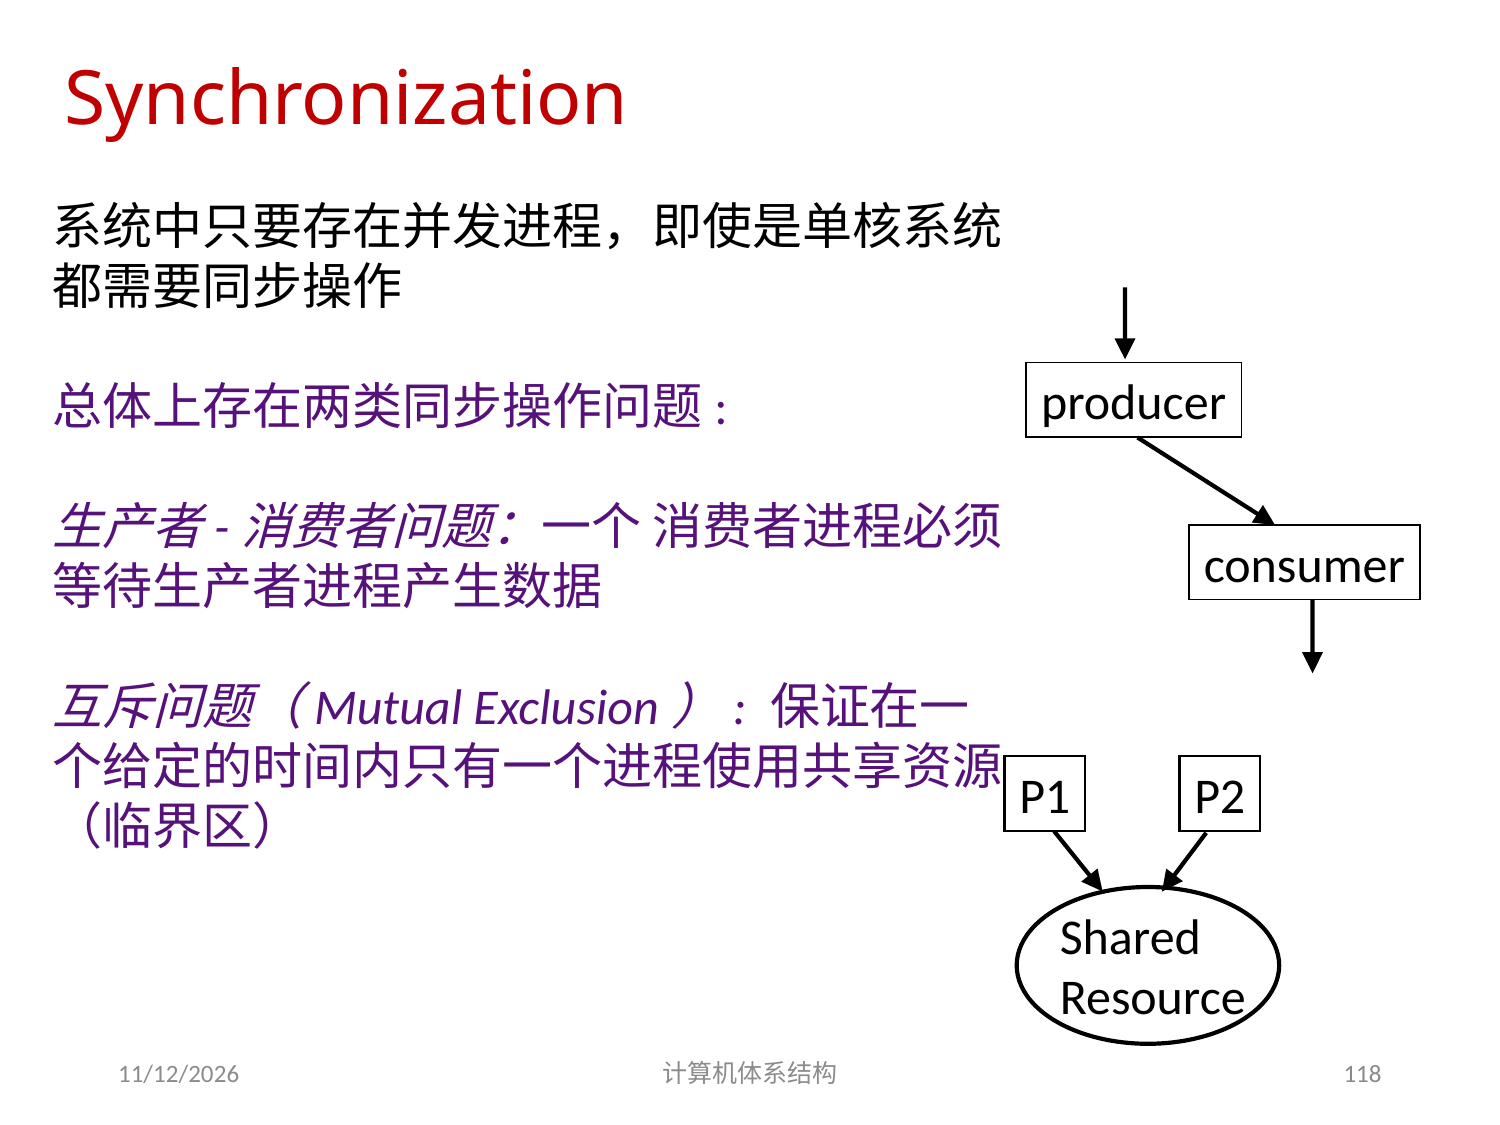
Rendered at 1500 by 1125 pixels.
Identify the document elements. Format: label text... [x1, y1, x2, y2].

title Synchronization [49, 31, 1305, 169]
slide_number 118 [1059, 1042, 1397, 1103]
footer 计算机体系结构 [496, 1042, 1004, 1103]
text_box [1004, 756, 1297, 1044]
text_box 系统中只要存在并发进程，即使是单核系统都需要同步操作 总体上存在两类同步操作问题: 生产者-消费者问题：一个 消费者进程必须等待生产者进程产生数据 互斥问题（Mutual Exclusion）: 保证在一个给定的时间内只有一个进程使用共享资源（临界区） [37, 187, 1025, 862]
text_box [1024, 287, 1422, 674]
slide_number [103, 1042, 441, 1103]
